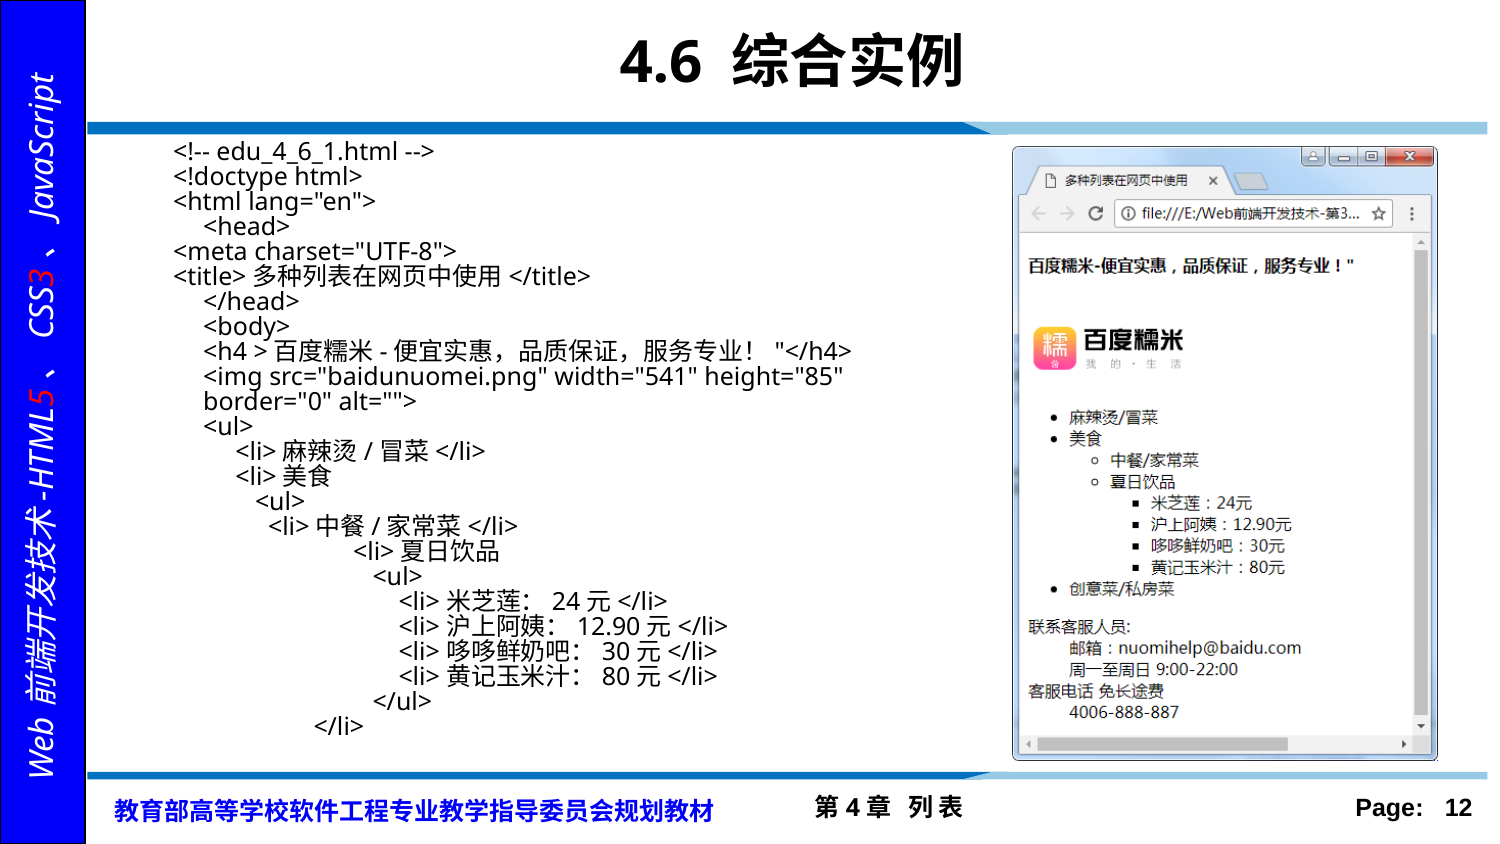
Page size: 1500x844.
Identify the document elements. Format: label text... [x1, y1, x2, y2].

picture [1012, 146, 1438, 761]
title 4.6 综合实例 [161, 11, 1436, 106]
list <!-- edu_4_6_1.html --> <!doctype html> <html lang="en"> <head> <meta charset="UTF-8"> <title>多种列表在网页中使用</title> </head> <body> <h4 >百度糯米-便宜实惠，品质保证，服务专业！"</h4> <img src="baidunuomei.png" width="541" height="85" border="0" alt=""> <ul> <li>麻辣烫/冒菜</li> <li>美食 <ul> <li>中餐/家常菜</li> <li>夏日饮品 <ul> <li>米芝莲：24元</li> <li>沪上阿姨：12.90元</li> <li>哆哆鲜奶吧：30元</li> <li>黄记玉米汁：80元</li> </ul> </li> [157, 132, 988, 760]
